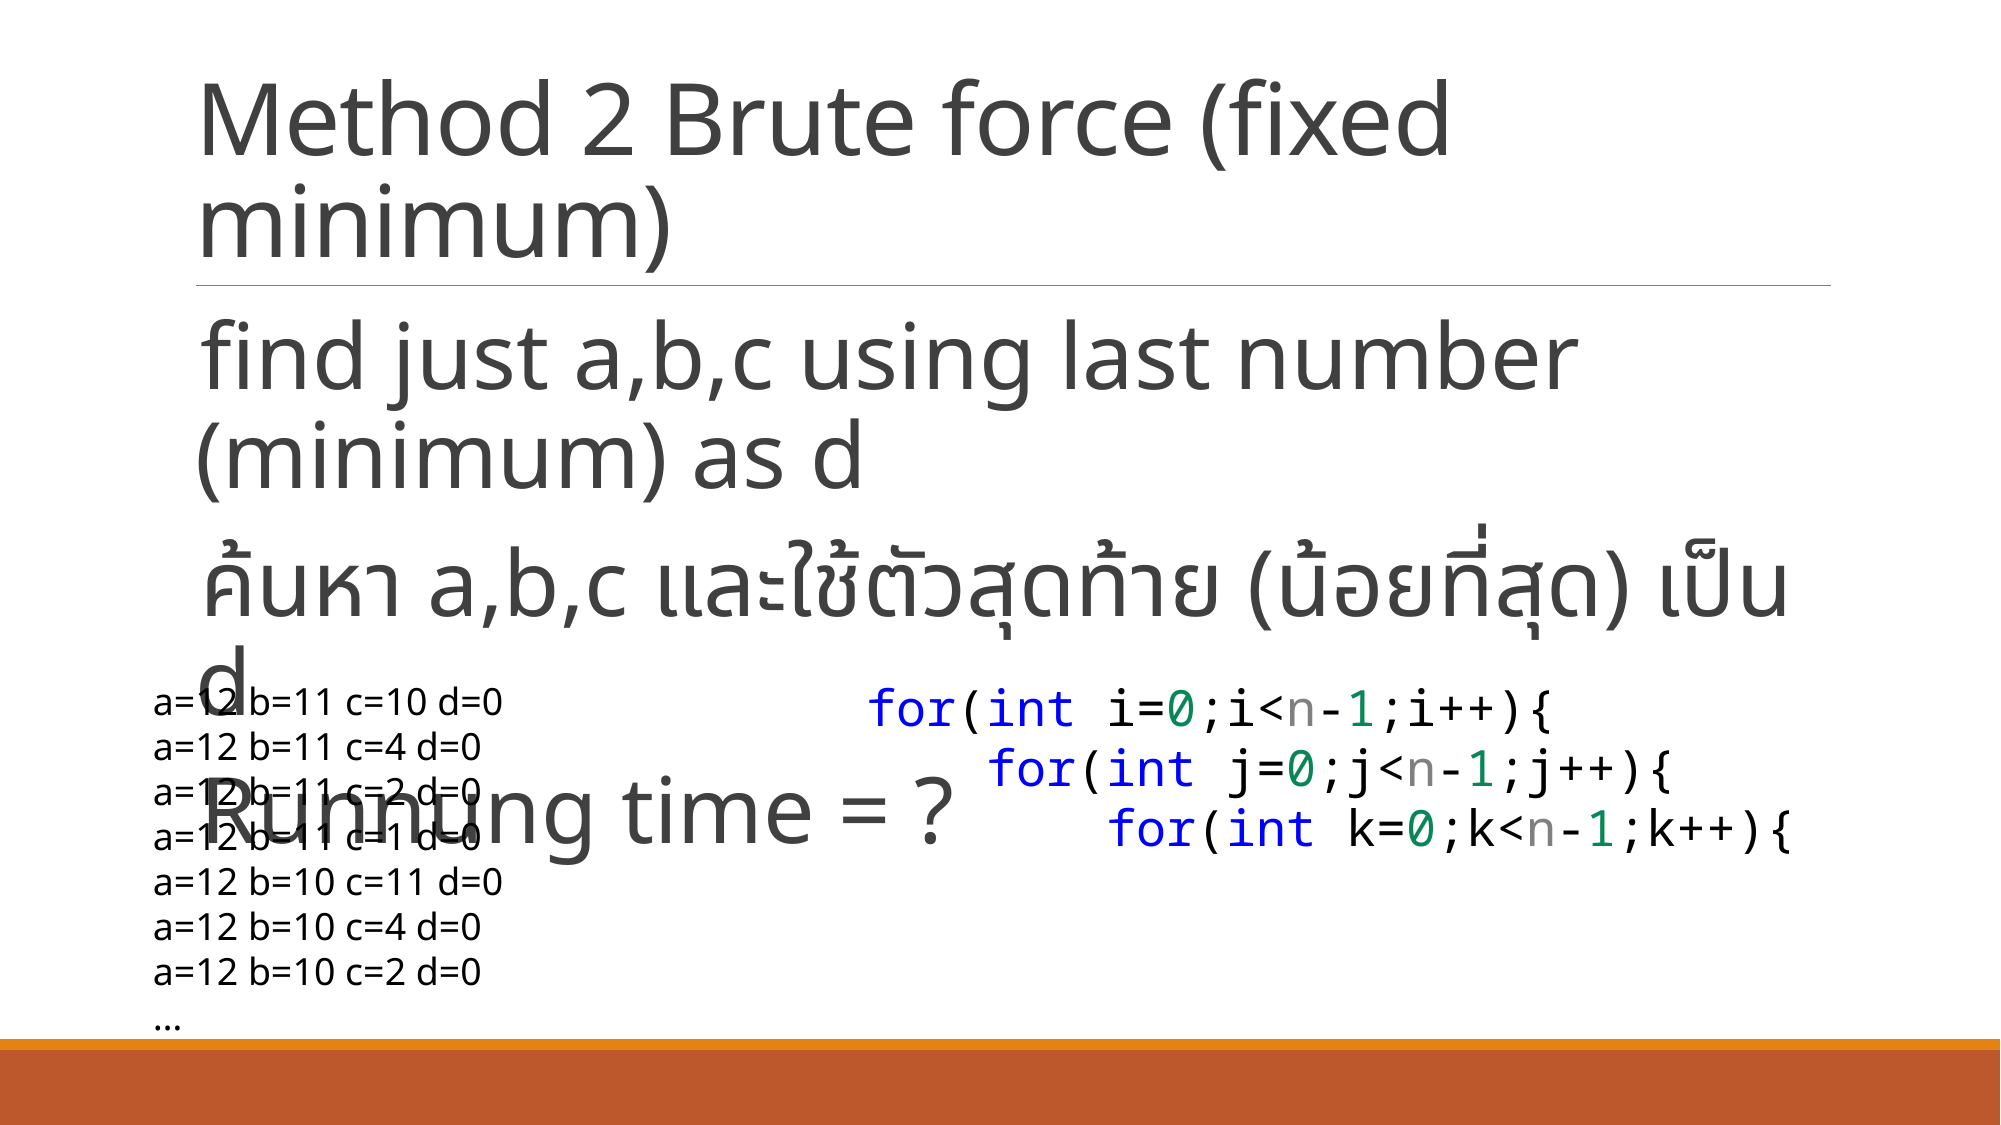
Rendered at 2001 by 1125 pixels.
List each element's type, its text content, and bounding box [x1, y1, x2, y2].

text_box for(int i=0;i<n-1;i++){ for(int j=0;j<n-1;j++){ for(int k=0;k<n-1;k++){ [852, 669, 1812, 924]
text_box a=12 b=11 c=10 d=0 a=12 b=11 c=4 d=0 a=12 b=11 c=2 d=0 a=12 b=11 c=1 d=0 a=12 b=10 c=11 d=0 a=12 b=10 c=4 d=0 a=12 b=10 c=2 d=0 … [138, 670, 519, 1046]
title Method 2 Brute force (fixed minimum) [180, 47, 1830, 285]
list find just a,b,c using last number (minimum) as d ค้นหา a,b,c และใช้ตัวสุดท้าย (น้อยที่สุด) เป็น d Runnung time = ? [180, 302, 1830, 963]
